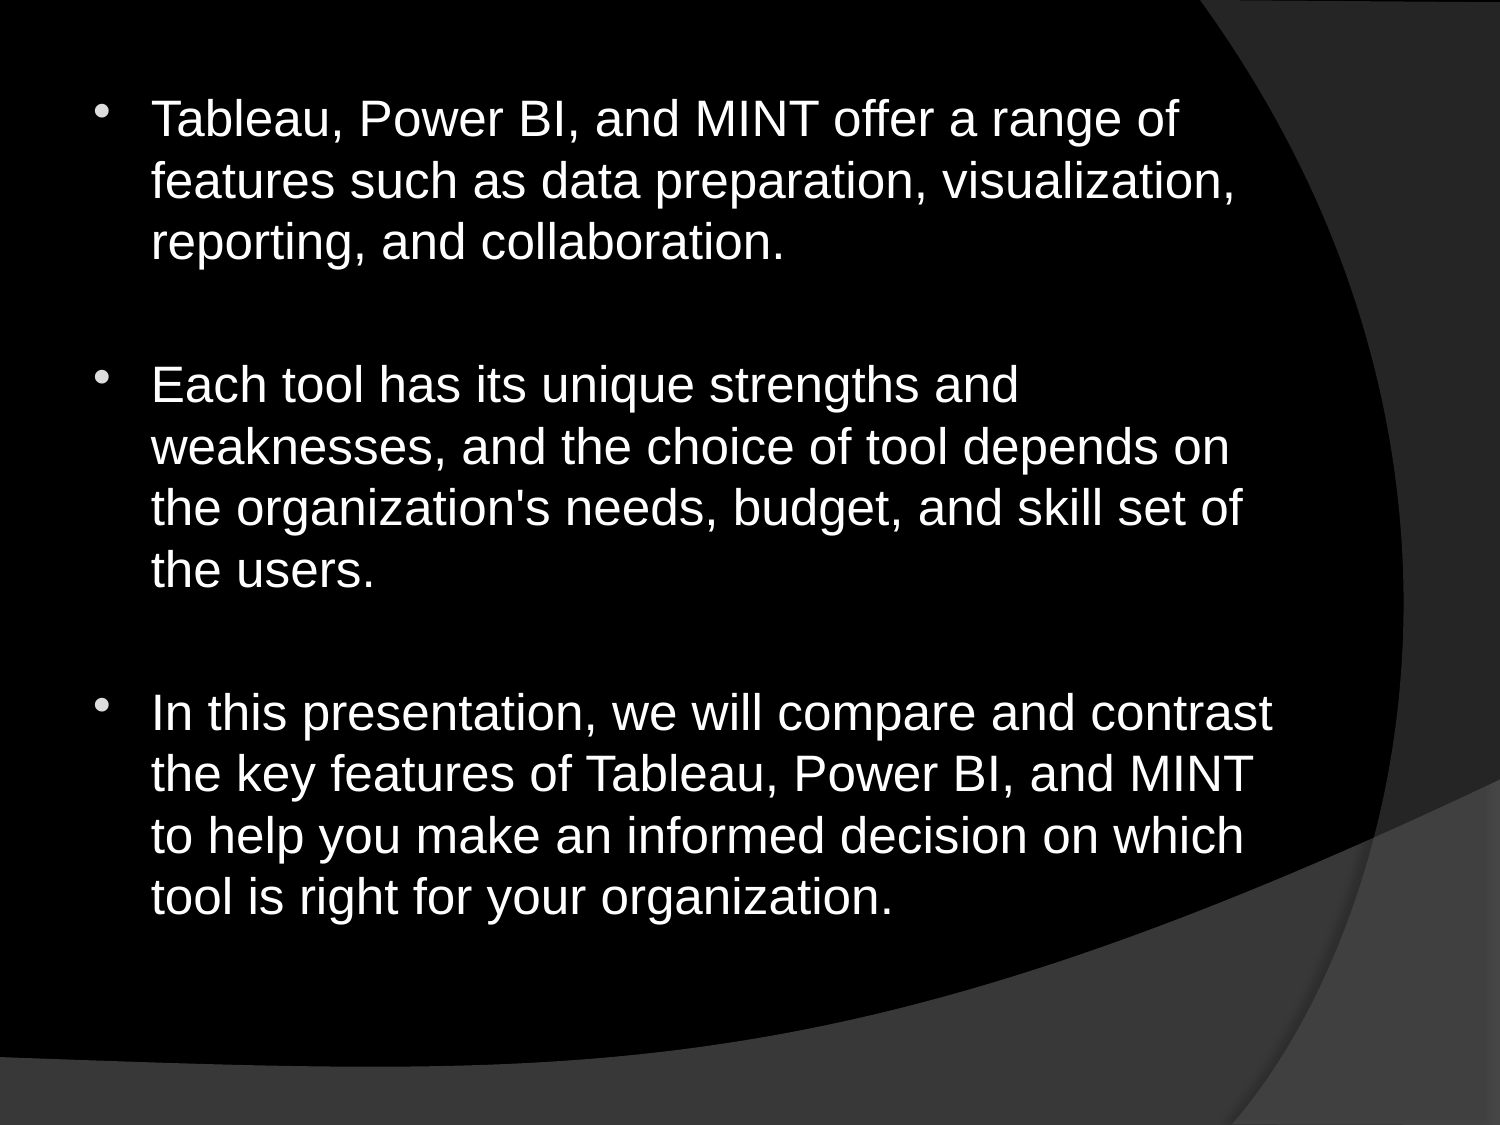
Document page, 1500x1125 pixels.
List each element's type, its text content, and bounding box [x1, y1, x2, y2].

list Tableau, Power BI, and MINT offer a range of features such as data preparation, visualization, reporting, and collaboration. Each tool has its unique strengths and weaknesses, and the choice of tool depends on the organization's needs, budget, and skill set of the users. In this presentation, we will compare and contrast the key features of Tableau, Power BI, and MINT to help you make an informed decision on which tool is right for your organization. [75, 78, 1300, 1047]
